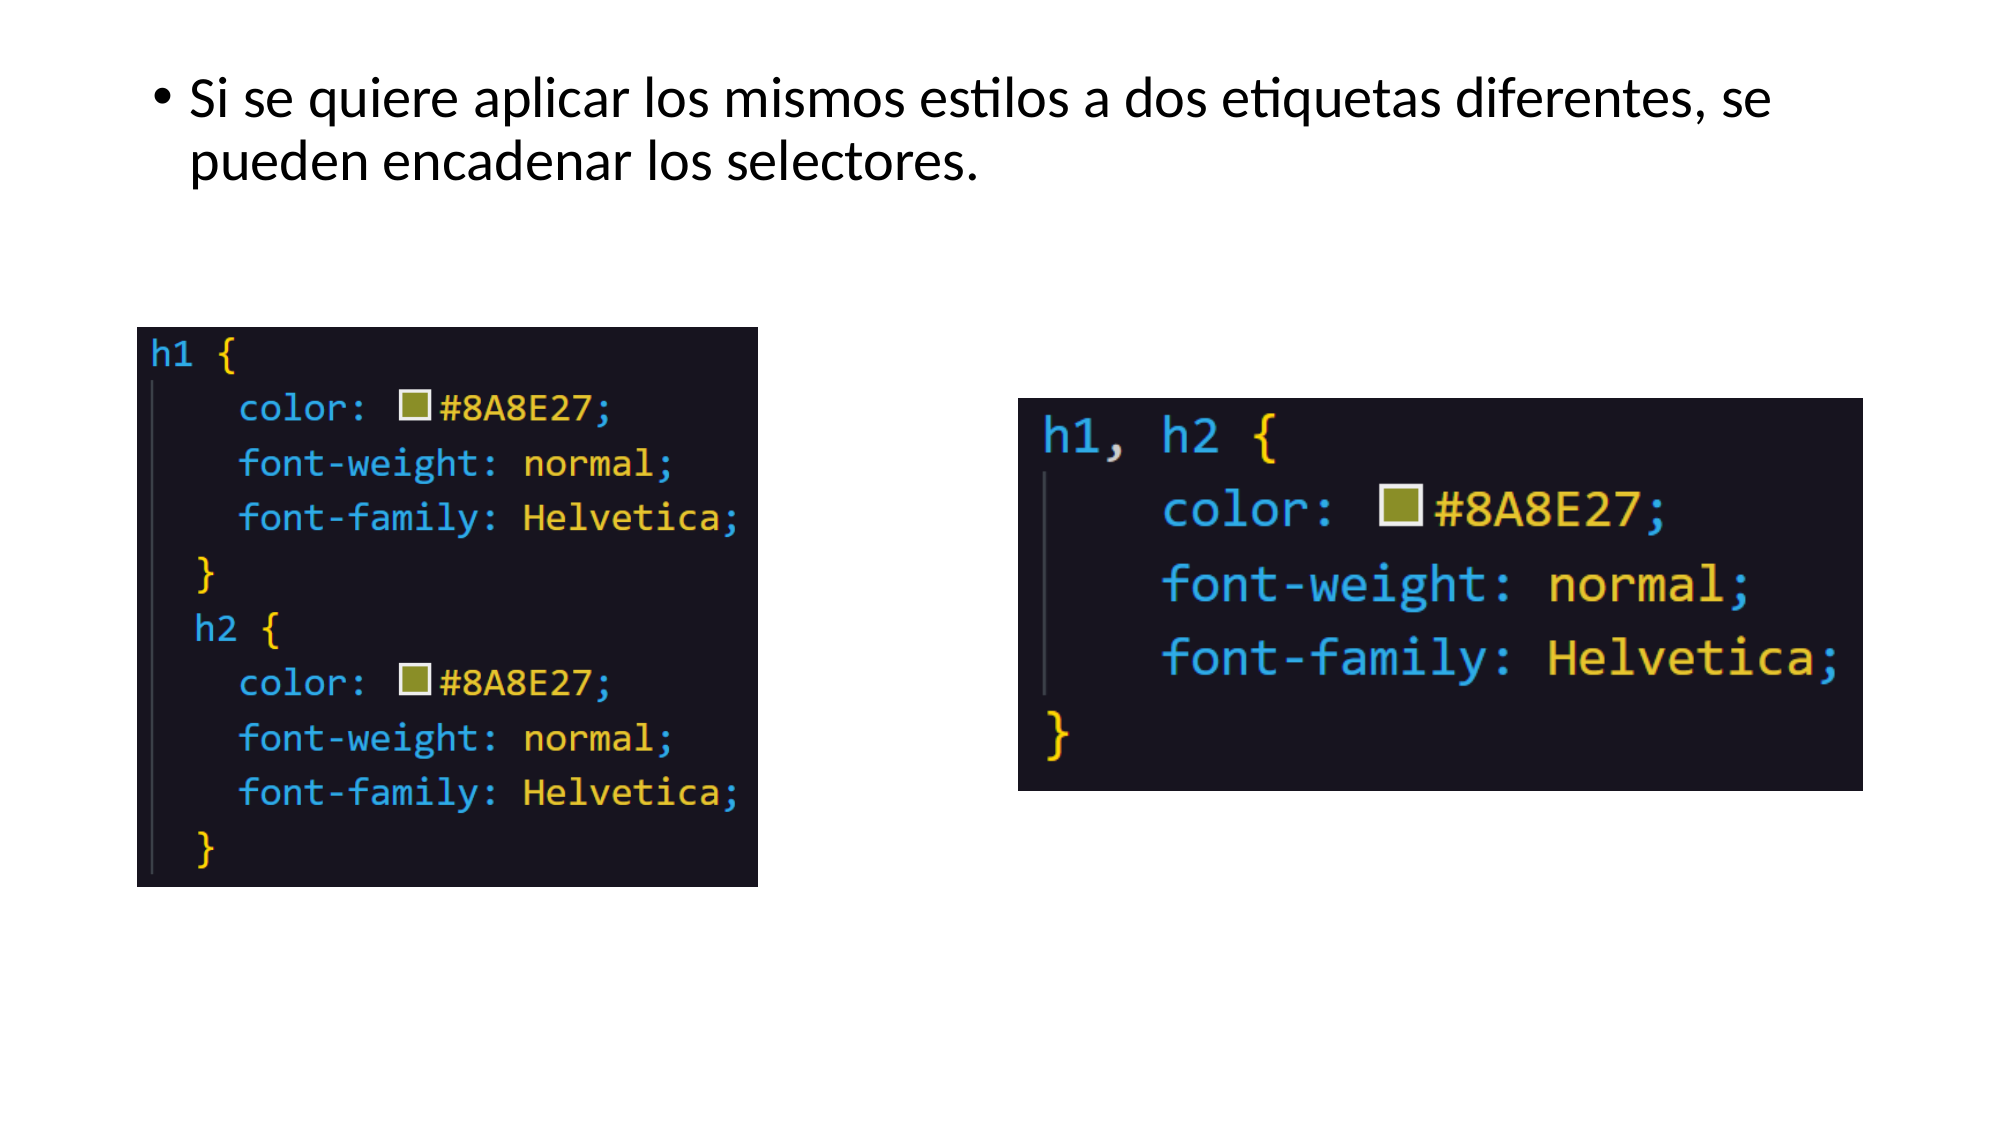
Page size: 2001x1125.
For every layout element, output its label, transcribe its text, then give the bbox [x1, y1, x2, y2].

list Si se quiere aplicar los mismos estilos a dos etiquetas diferentes, se pueden encadenar los selectores. [137, 59, 1863, 1014]
picture [137, 327, 758, 887]
picture [1018, 398, 1863, 792]
